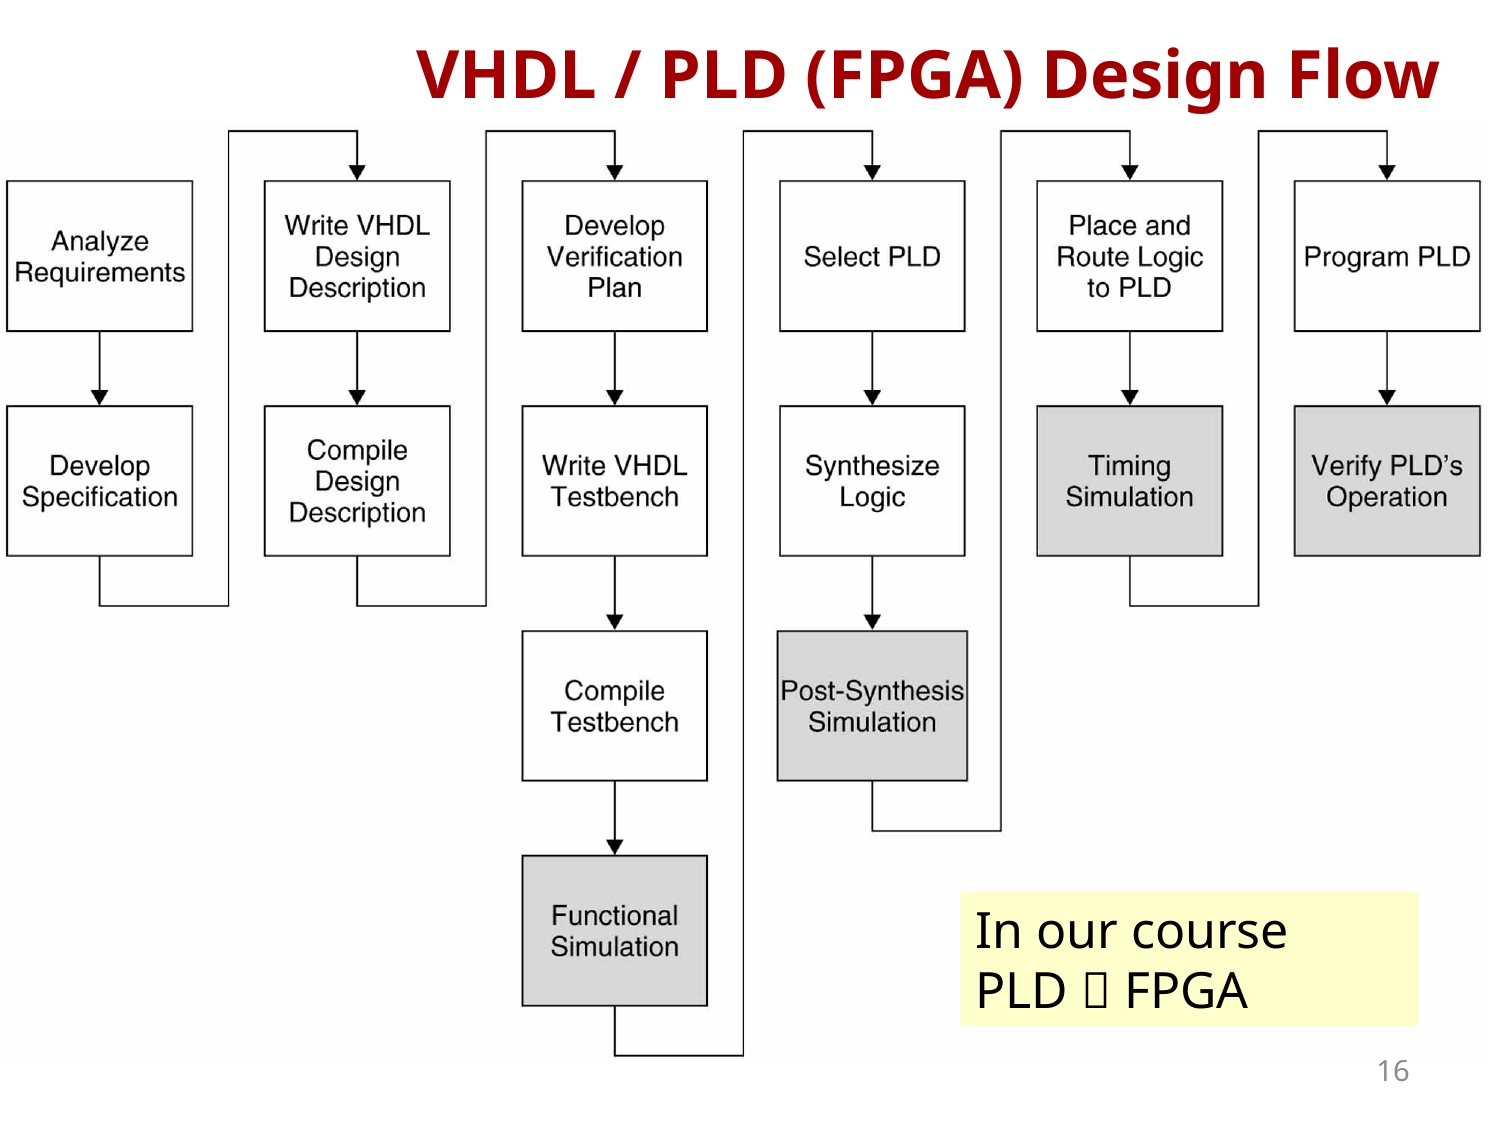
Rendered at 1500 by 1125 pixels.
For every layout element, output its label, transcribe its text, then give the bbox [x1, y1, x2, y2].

title VHDL / PLD (FPGA) Design Flow [96, 19, 1457, 123]
picture [0, 124, 1488, 1060]
slide_number 16 [1074, 1068, 1425, 1103]
